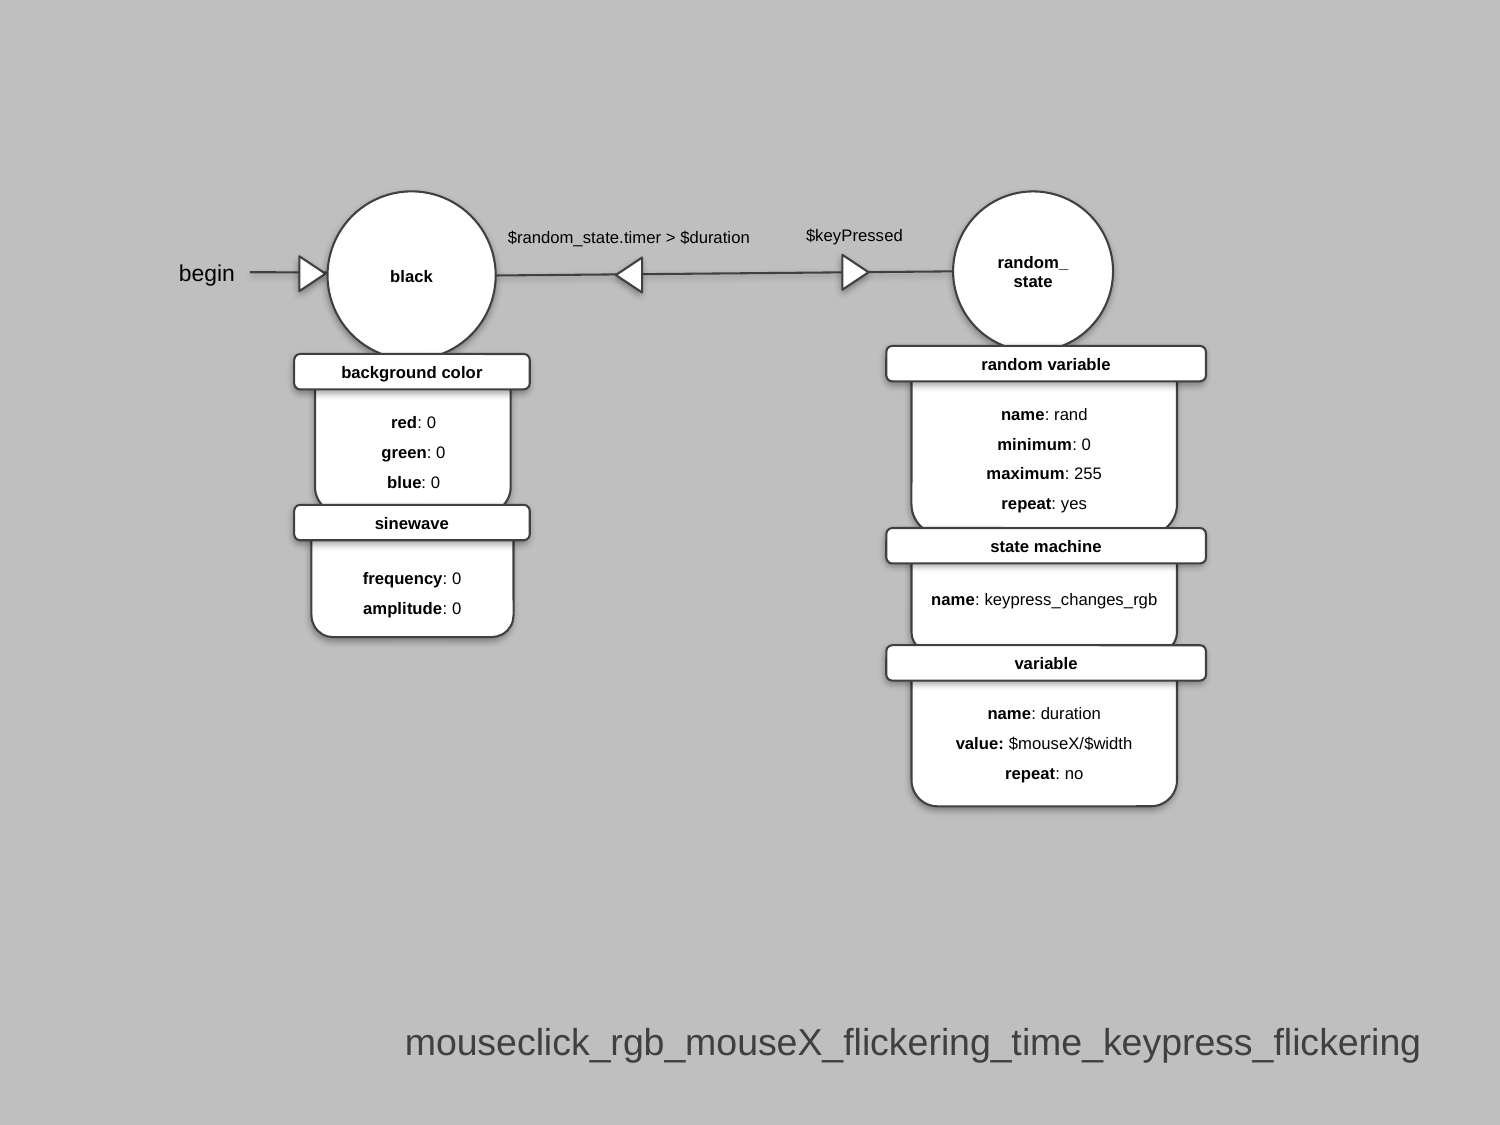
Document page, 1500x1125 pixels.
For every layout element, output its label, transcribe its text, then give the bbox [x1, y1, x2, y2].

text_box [495, 271, 954, 276]
text_box name: duration value: $mouseX/$width repeat: no [911, 685, 1177, 790]
text_box random_ state [952, 190, 1114, 344]
text_box [841, 254, 866, 269]
text_box background color [293, 353, 531, 391]
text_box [163, 250, 328, 295]
text_box [841, 284, 853, 291]
text_box state machine [885, 527, 1207, 565]
text_box [912, 790, 1176, 808]
text_box sinewave [293, 504, 531, 542]
text_box name: keypress_changes_rgb [911, 570, 1177, 616]
text_box [915, 521, 1173, 526]
text_box red: 0 green: 0 blue: 0 [316, 394, 511, 500]
text_box [623, 256, 643, 269]
text_box variable [885, 644, 1207, 682]
text_box [910, 572, 1178, 643]
text_box frequency: 0 amplitude: 0 [303, 550, 522, 626]
text_box name: rand minimum: 0 maximum: 255 repeat: yes [911, 386, 1177, 521]
text_box random variable [885, 345, 1207, 383]
text_box mouseclick_rgb_mouseX_flickering_time_keypress_flickering [294, 988, 1436, 1071]
text_box [627, 284, 643, 294]
text_box $random_state.timer > $duration [481, 209, 776, 255]
text_box [313, 626, 512, 638]
text_box $keyPressed [727, 207, 982, 253]
text_box black [330, 190, 497, 352]
